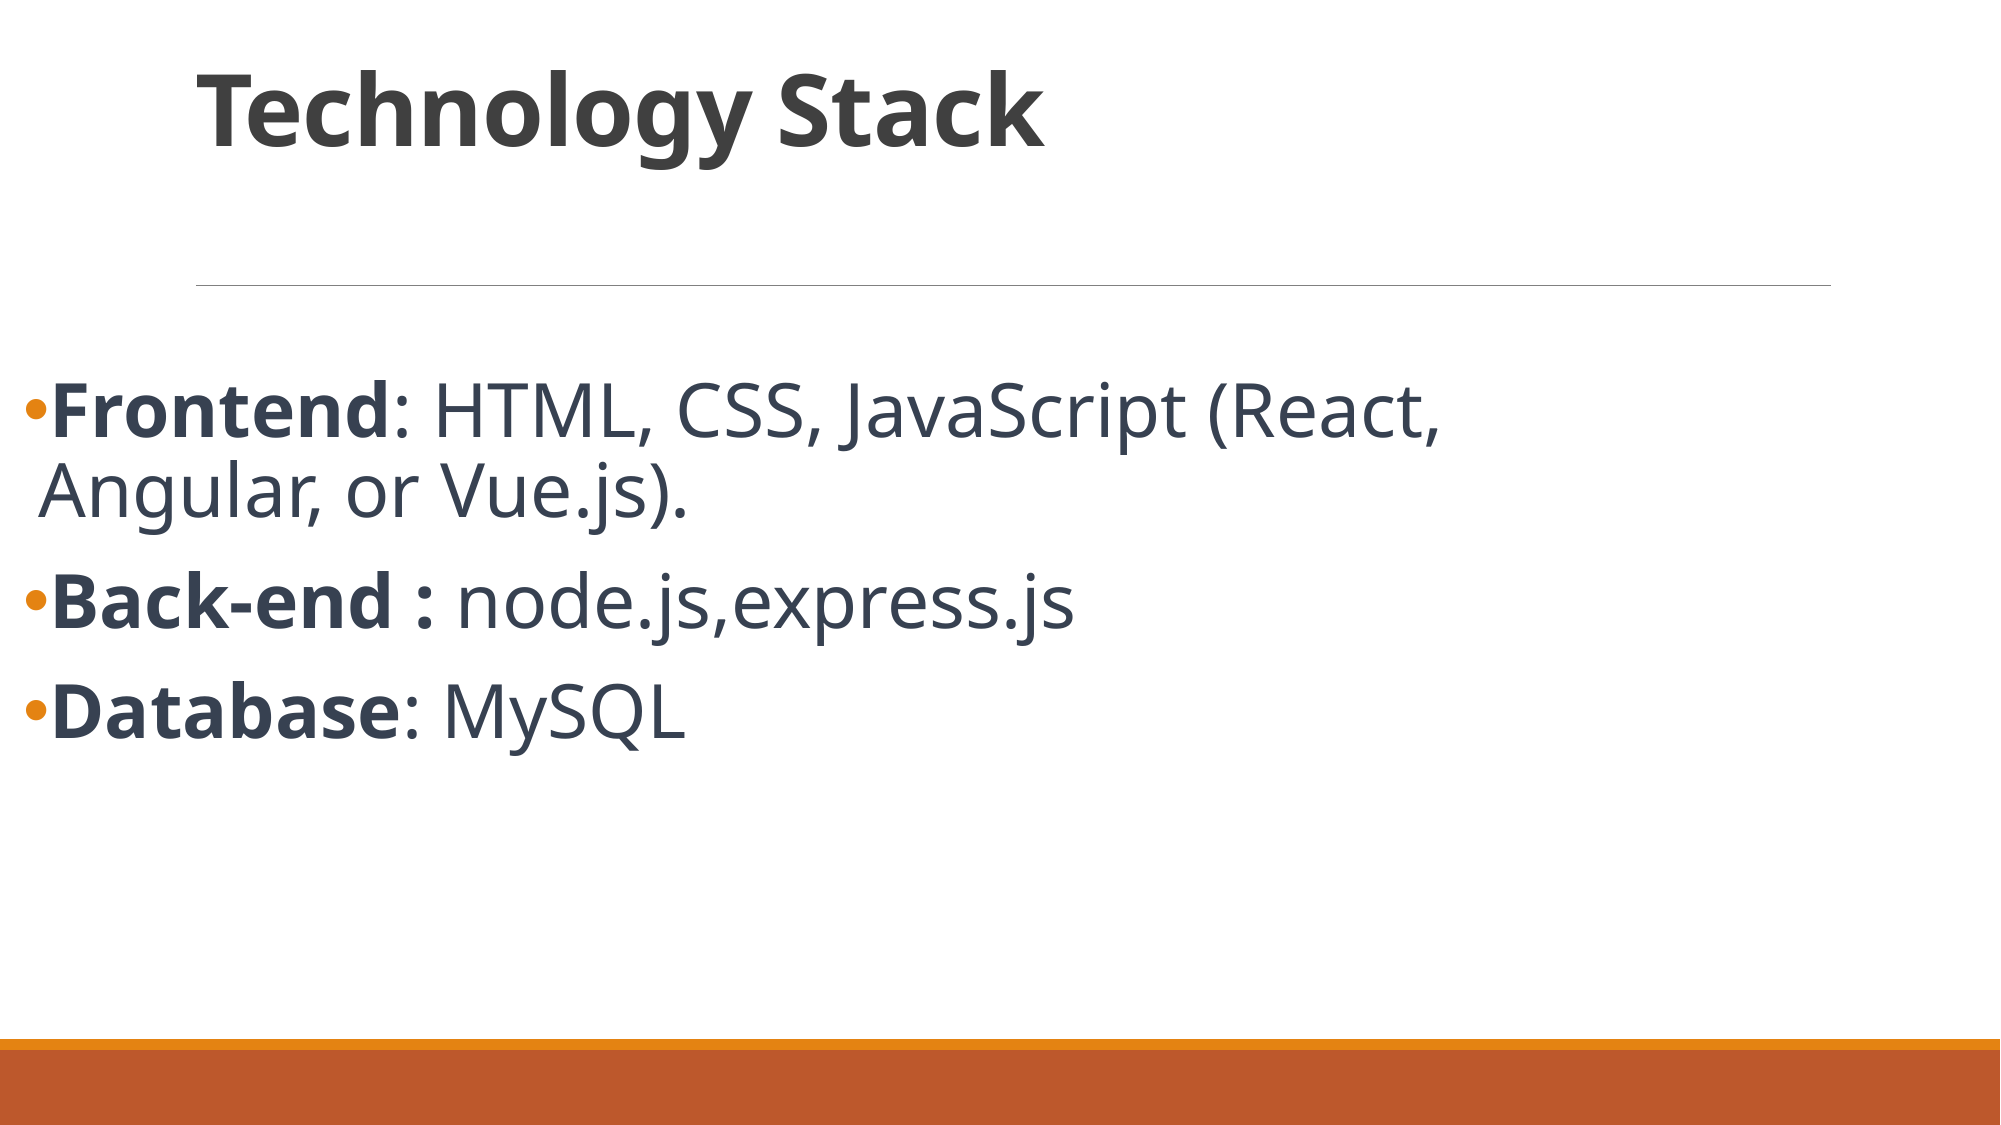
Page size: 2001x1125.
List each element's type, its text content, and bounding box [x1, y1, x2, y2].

list Frontend: HTML, CSS, JavaScript (React, Angular, or Vue.js). Back-end : node.js,express.js Database: MySQL [23, 245, 1749, 968]
title Technology Stack [180, 47, 1830, 285]
